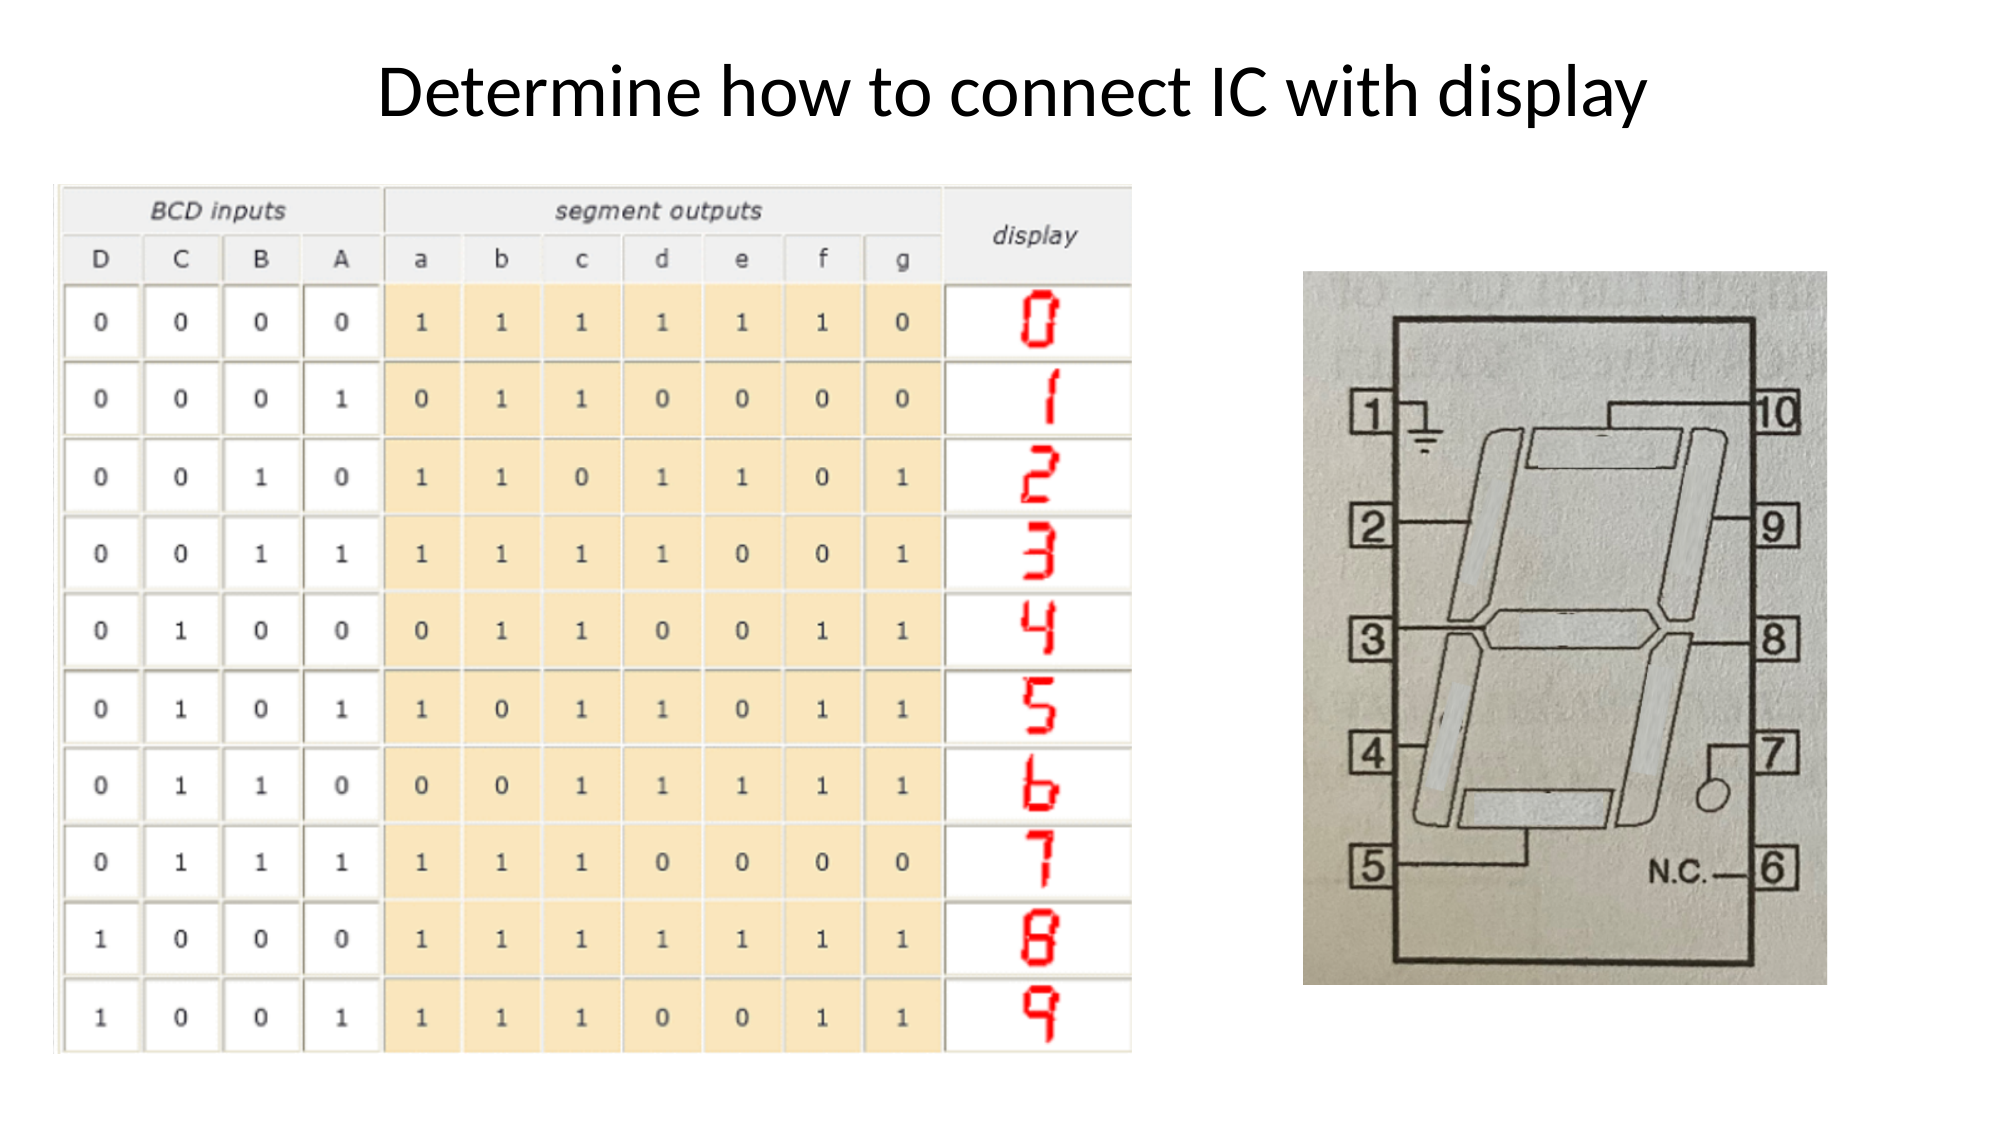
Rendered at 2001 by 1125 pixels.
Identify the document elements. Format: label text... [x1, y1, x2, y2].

picture [1303, 270, 1831, 985]
picture [53, 184, 1132, 1054]
text_box Determine how to connect IC with display [363, 34, 1770, 140]
